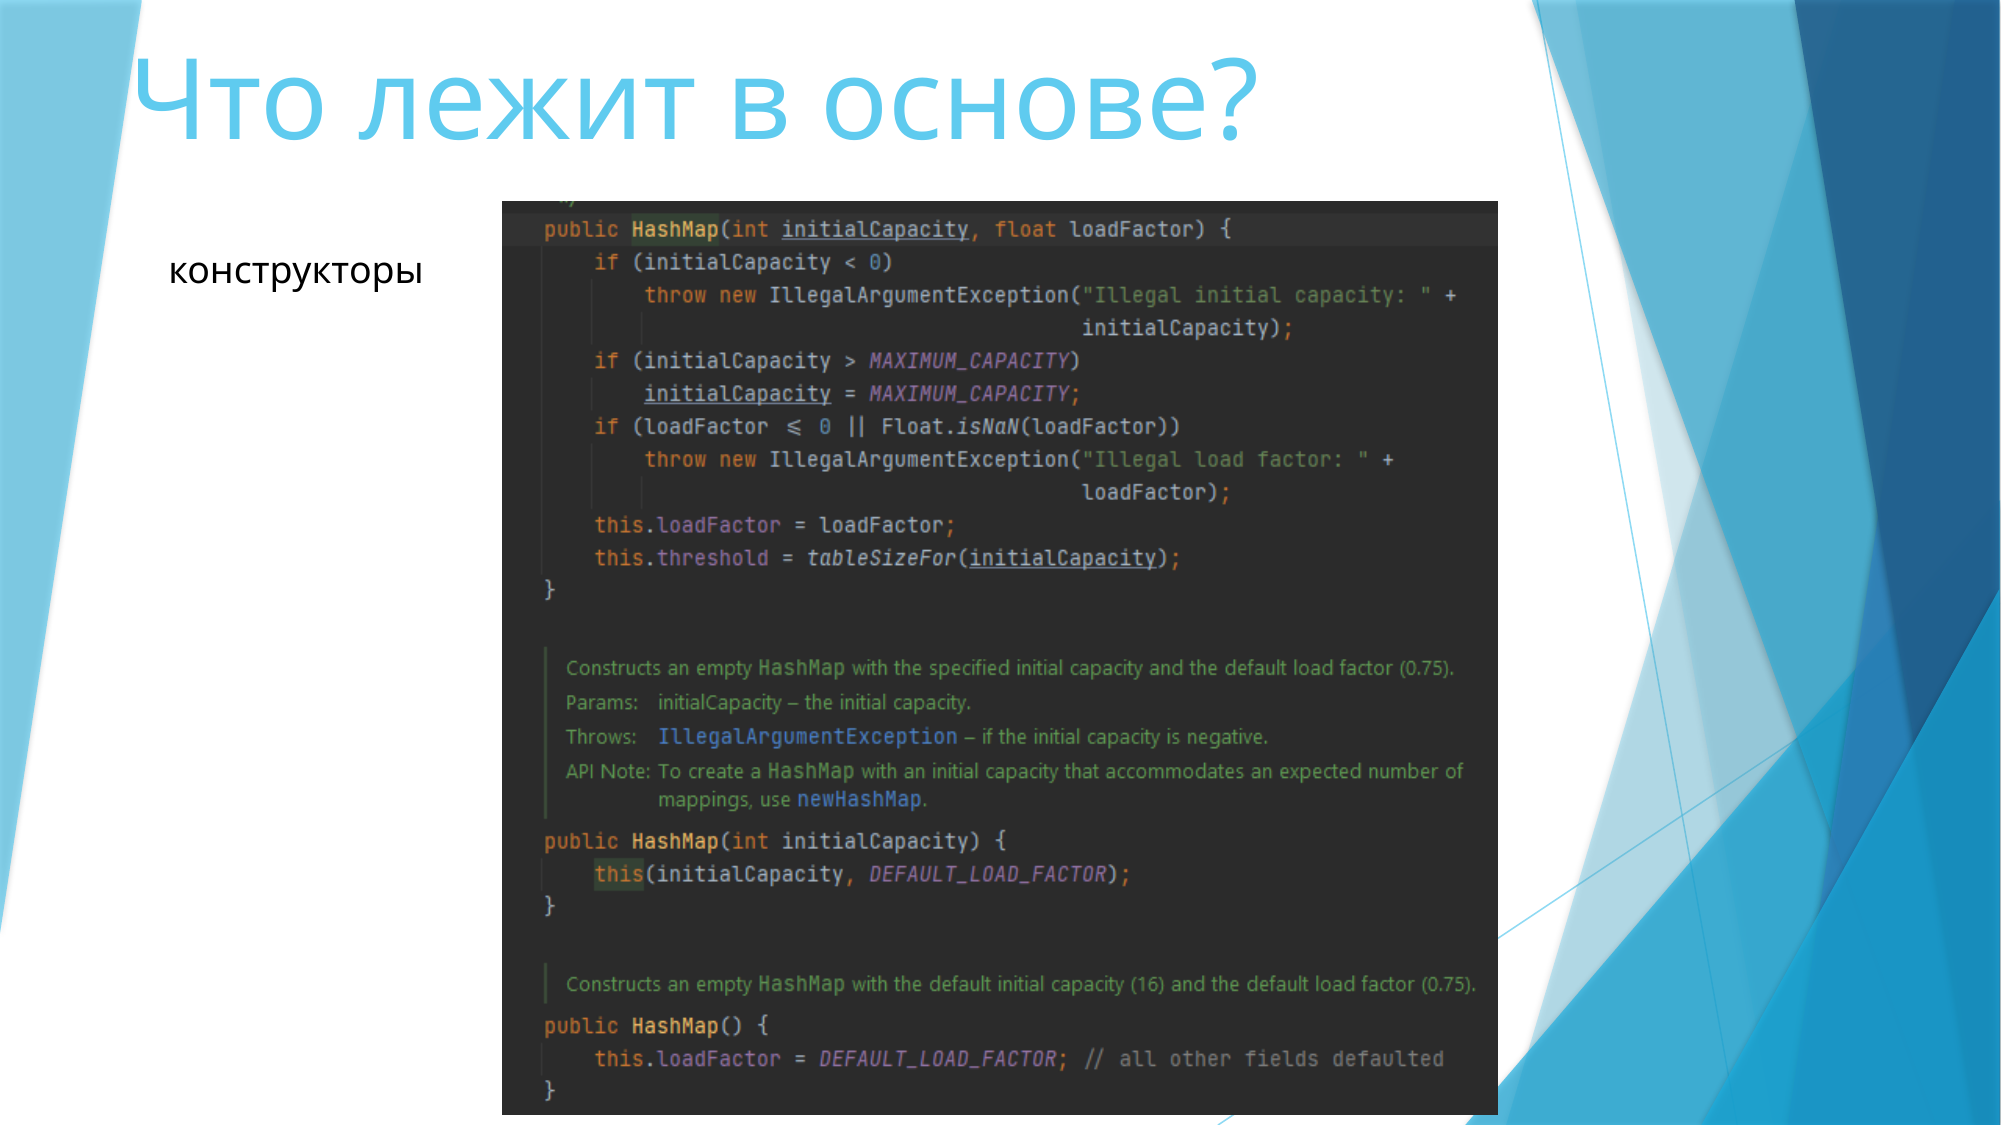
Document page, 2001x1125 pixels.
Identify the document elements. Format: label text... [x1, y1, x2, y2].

picture [501, 201, 1499, 1115]
title Что лежит в основе? [0, 0, 1275, 170]
text_box конструкторы [48, 243, 440, 299]
